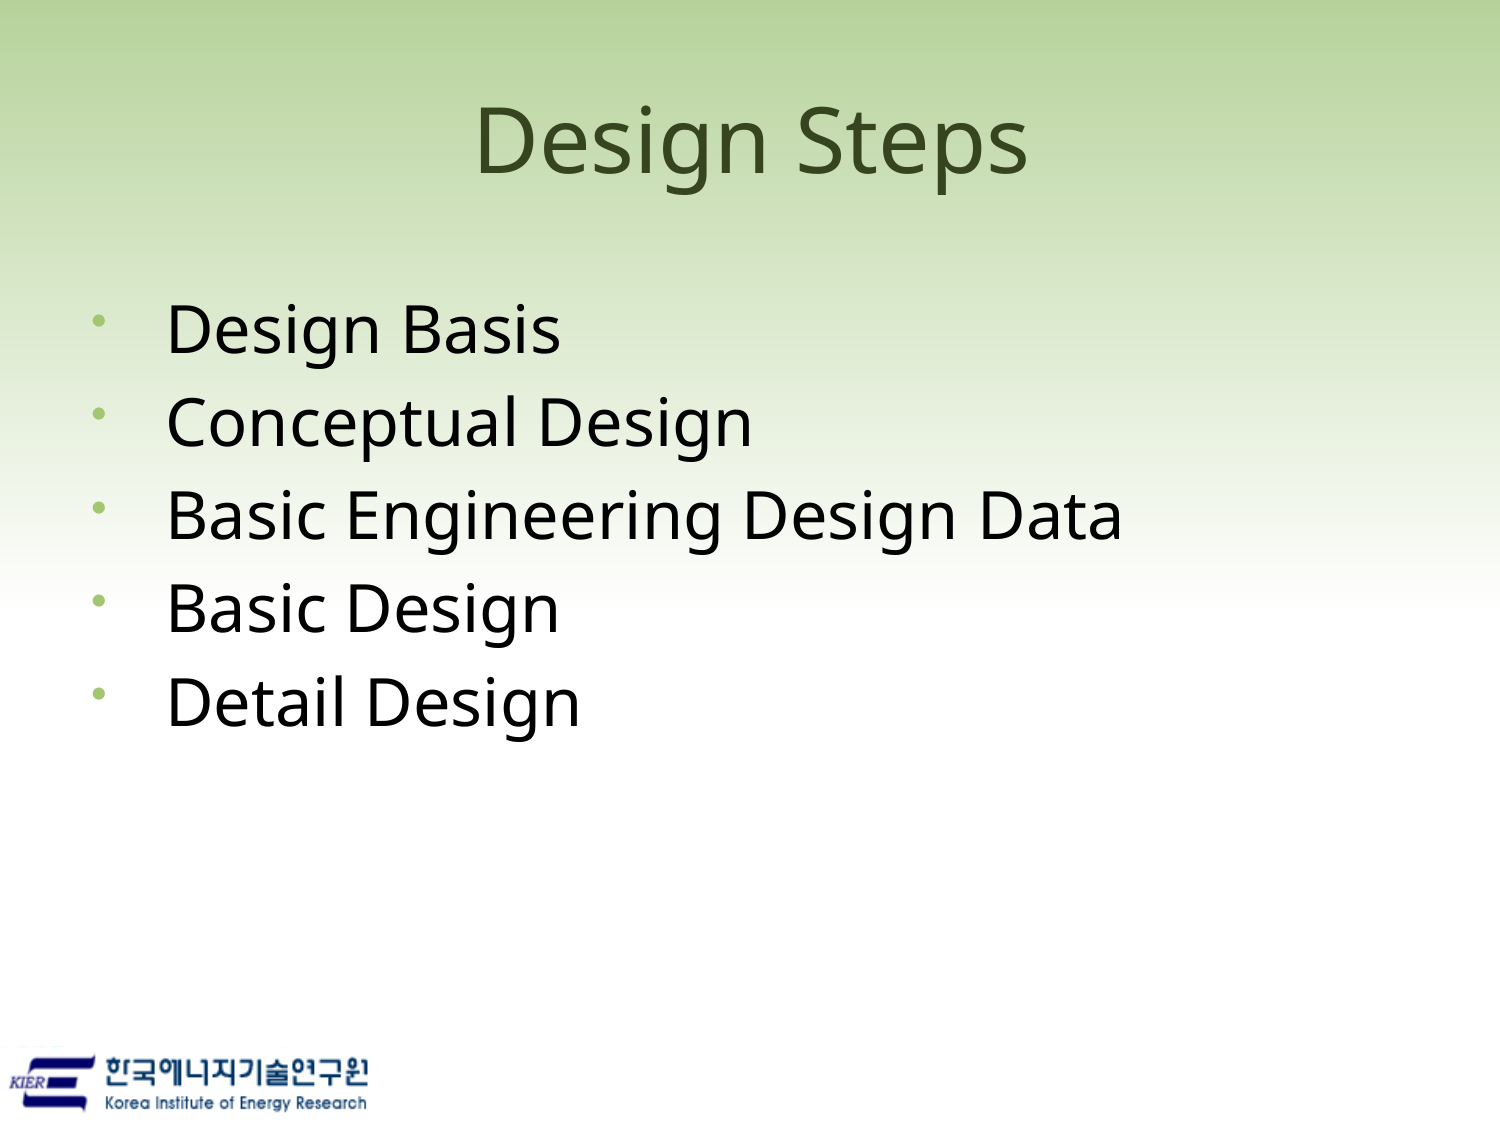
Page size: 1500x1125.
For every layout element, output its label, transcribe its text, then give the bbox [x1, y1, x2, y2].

title Design Steps [76, 42, 1427, 231]
list Design Basis Conceptual Design Basic Engineering Design Data Basic Design Detail Design [76, 278, 1427, 752]
picture [0, 1046, 374, 1125]
